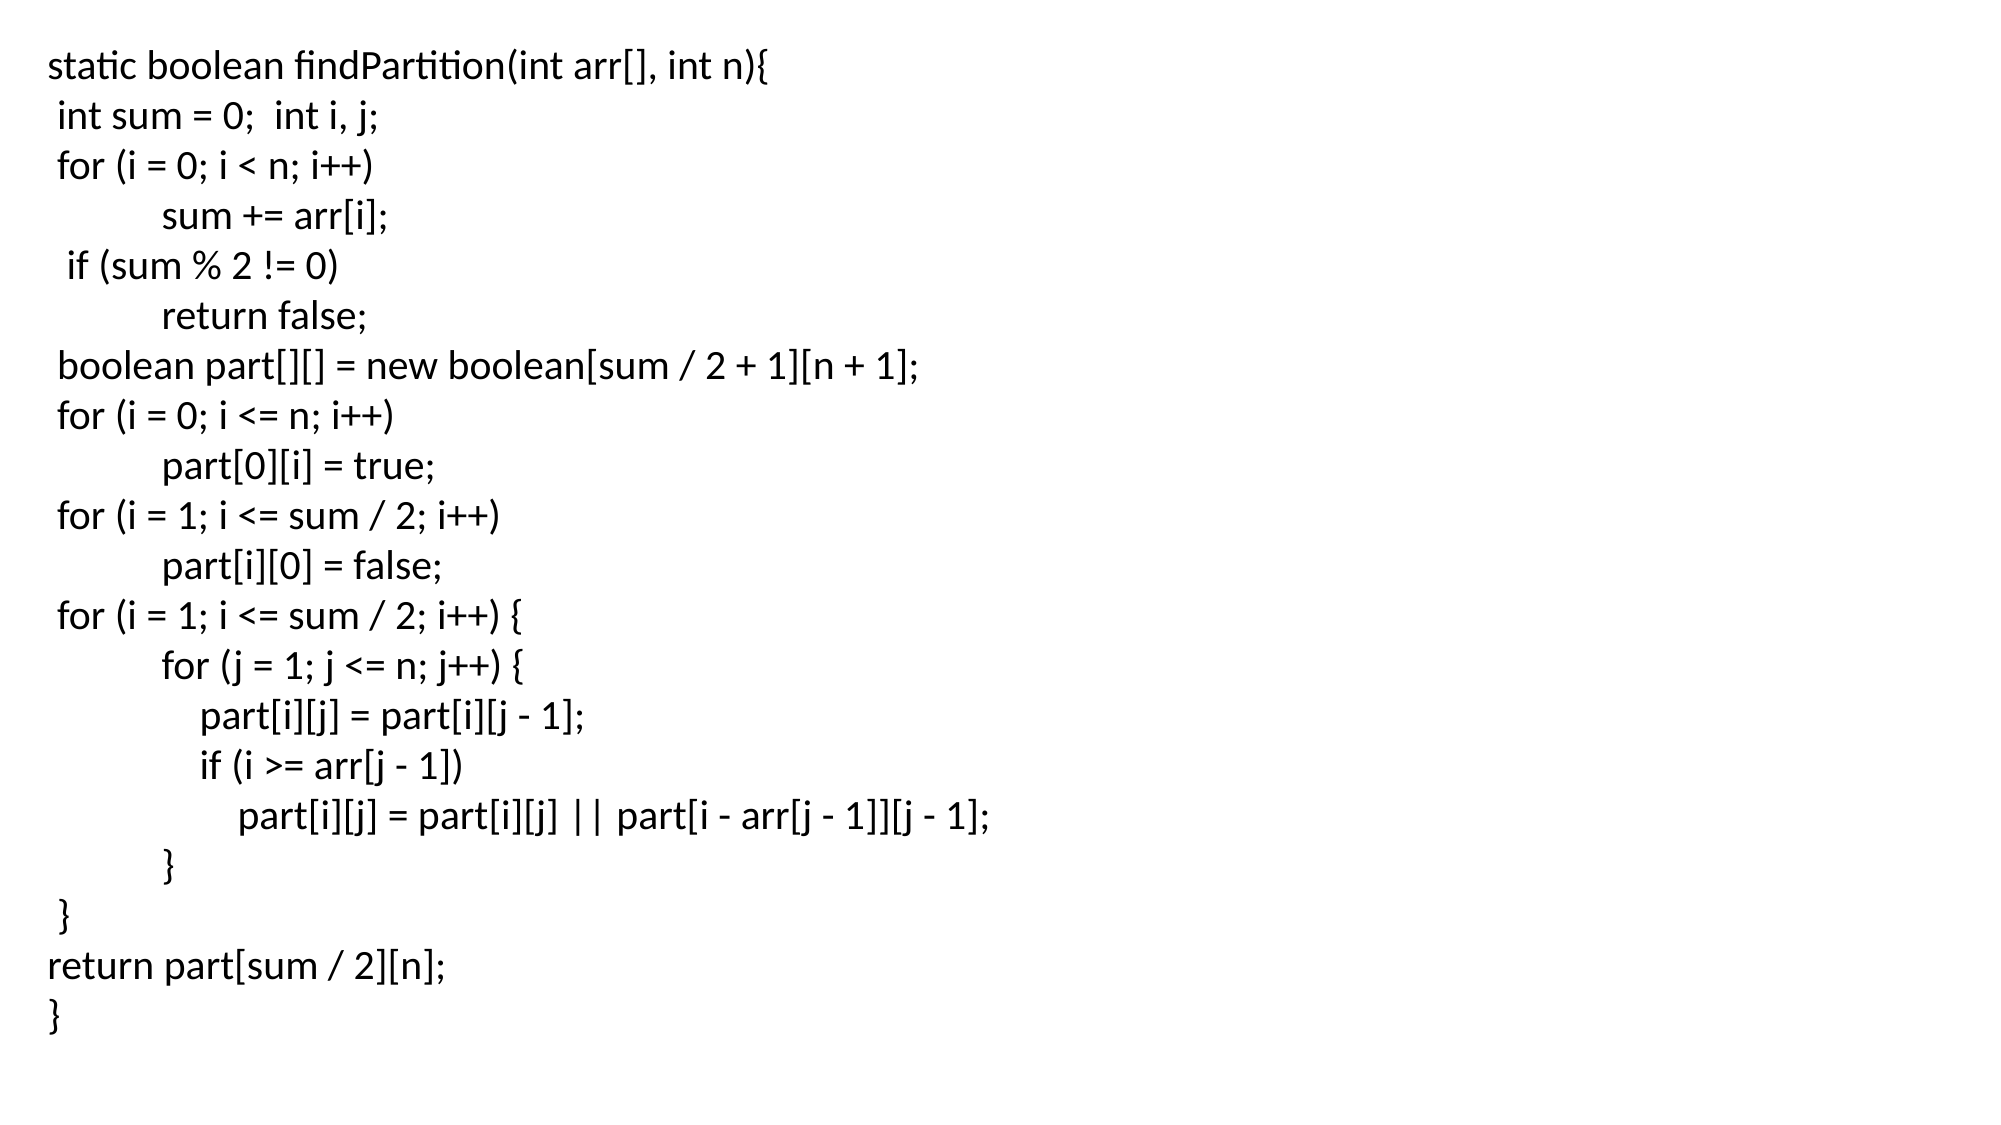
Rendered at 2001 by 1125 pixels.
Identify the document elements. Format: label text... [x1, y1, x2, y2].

text_box static boolean findPartition(int arr[], int n){ int sum = 0; int i, j; for (i = 0; i < n; i++) sum += arr[i]; if (sum % 2 != 0) return false; boolean part[][] = new boolean[sum / 2 + 1][n + 1]; for (i = 0; i <= n; i++) part[0][i] = true; for (i = 1; i <= sum / 2; i++) part[i][0] = false; for (i = 1; i <= sum / 2; i++) { for (j = 1; j <= n; j++) { part[i][j] = part[i][j - 1]; if (i >= arr[j - 1]) part[i][j] = part[i][j] || part[i - arr[j - 1]][j - 1]; } } return part[sum / 2][n]; } [32, 30, 1918, 1046]
